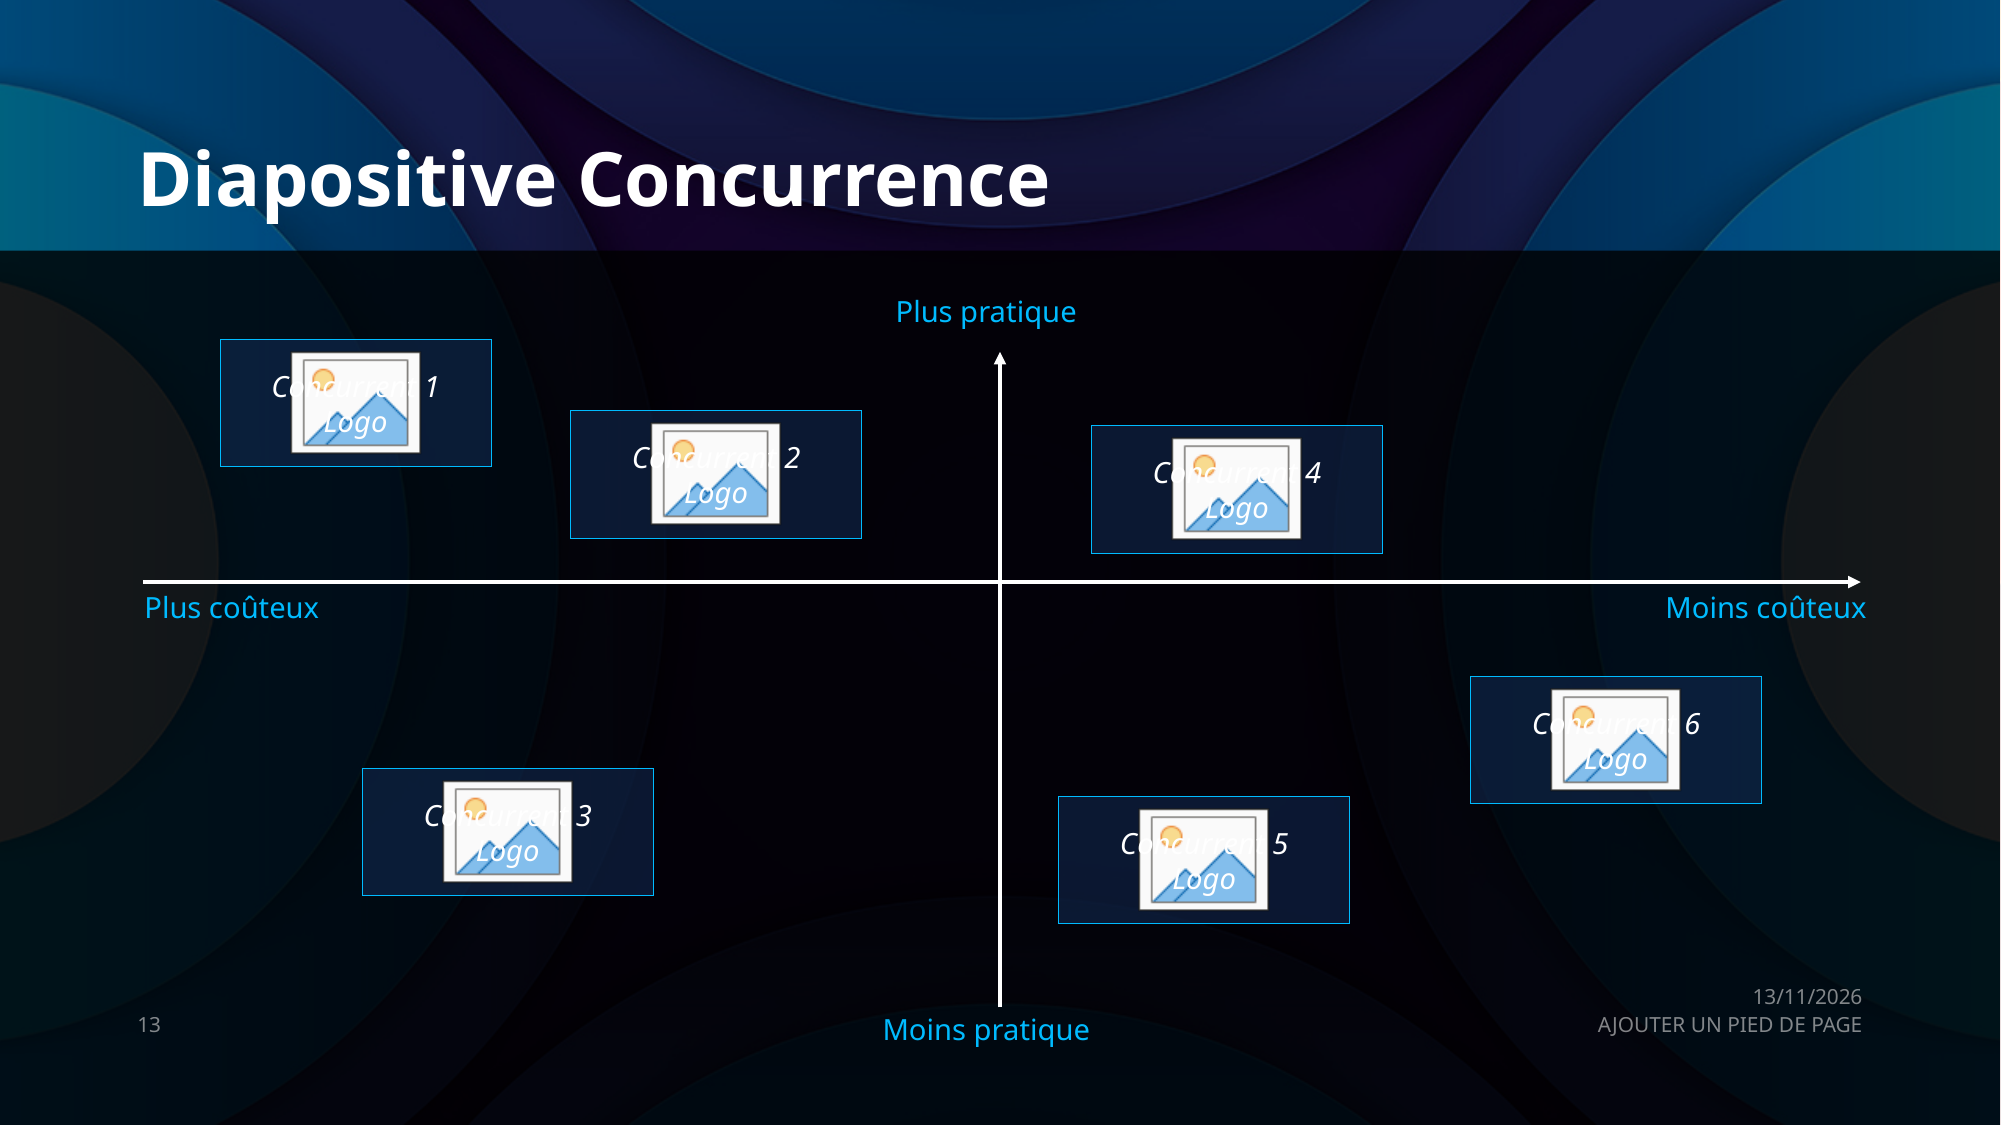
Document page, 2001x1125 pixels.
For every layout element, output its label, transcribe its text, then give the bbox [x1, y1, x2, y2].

picture [364, 770, 652, 894]
list Plus coûteux [129, 586, 580, 628]
picture [1060, 798, 1348, 922]
picture [1472, 678, 1760, 802]
title Diapositive Concurrence [137, 132, 1357, 223]
picture [1093, 427, 1381, 552]
list Moins pratique [761, 1007, 1212, 1049]
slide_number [1412, 983, 1863, 1008]
footer AJOUTER UN PIED DE PAGE [1187, 1011, 1863, 1044]
picture [222, 341, 490, 465]
picture [0, 0, 2001, 250]
list Plus pratique [761, 289, 1212, 331]
slide_number 13 [137, 1009, 213, 1041]
list Moins coûteux [1432, 586, 1882, 628]
picture [572, 412, 860, 537]
